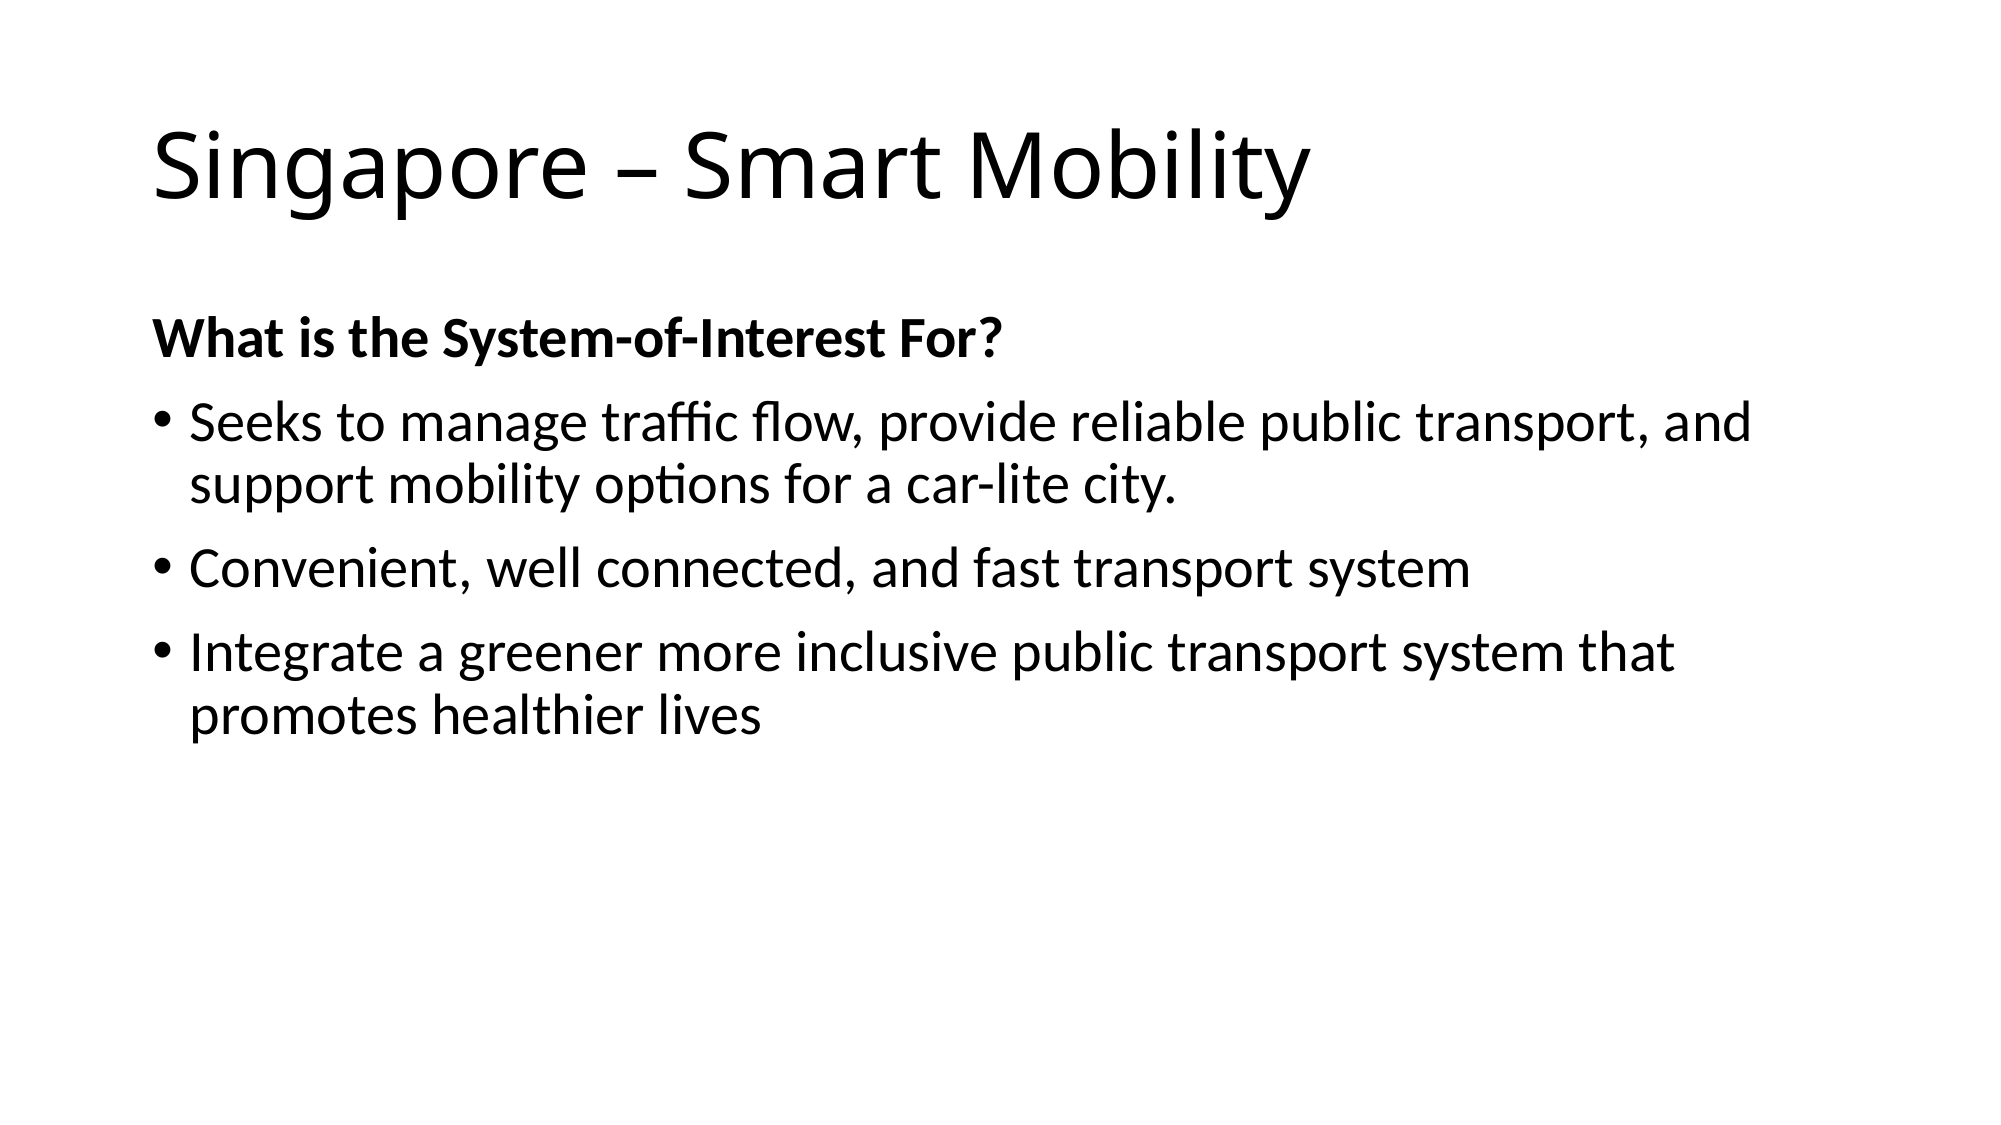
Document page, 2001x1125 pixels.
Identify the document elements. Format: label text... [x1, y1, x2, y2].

list What is the System-of-Interest For? Seeks to manage traffic flow, provide reliable public transport, and support mobility options for a car-lite city. Convenient, well connected, and fast transport system Integrate a greener more inclusive public transport system that promotes healthier lives [137, 299, 1863, 1014]
title Singapore – Smart Mobility [137, 59, 1863, 278]
